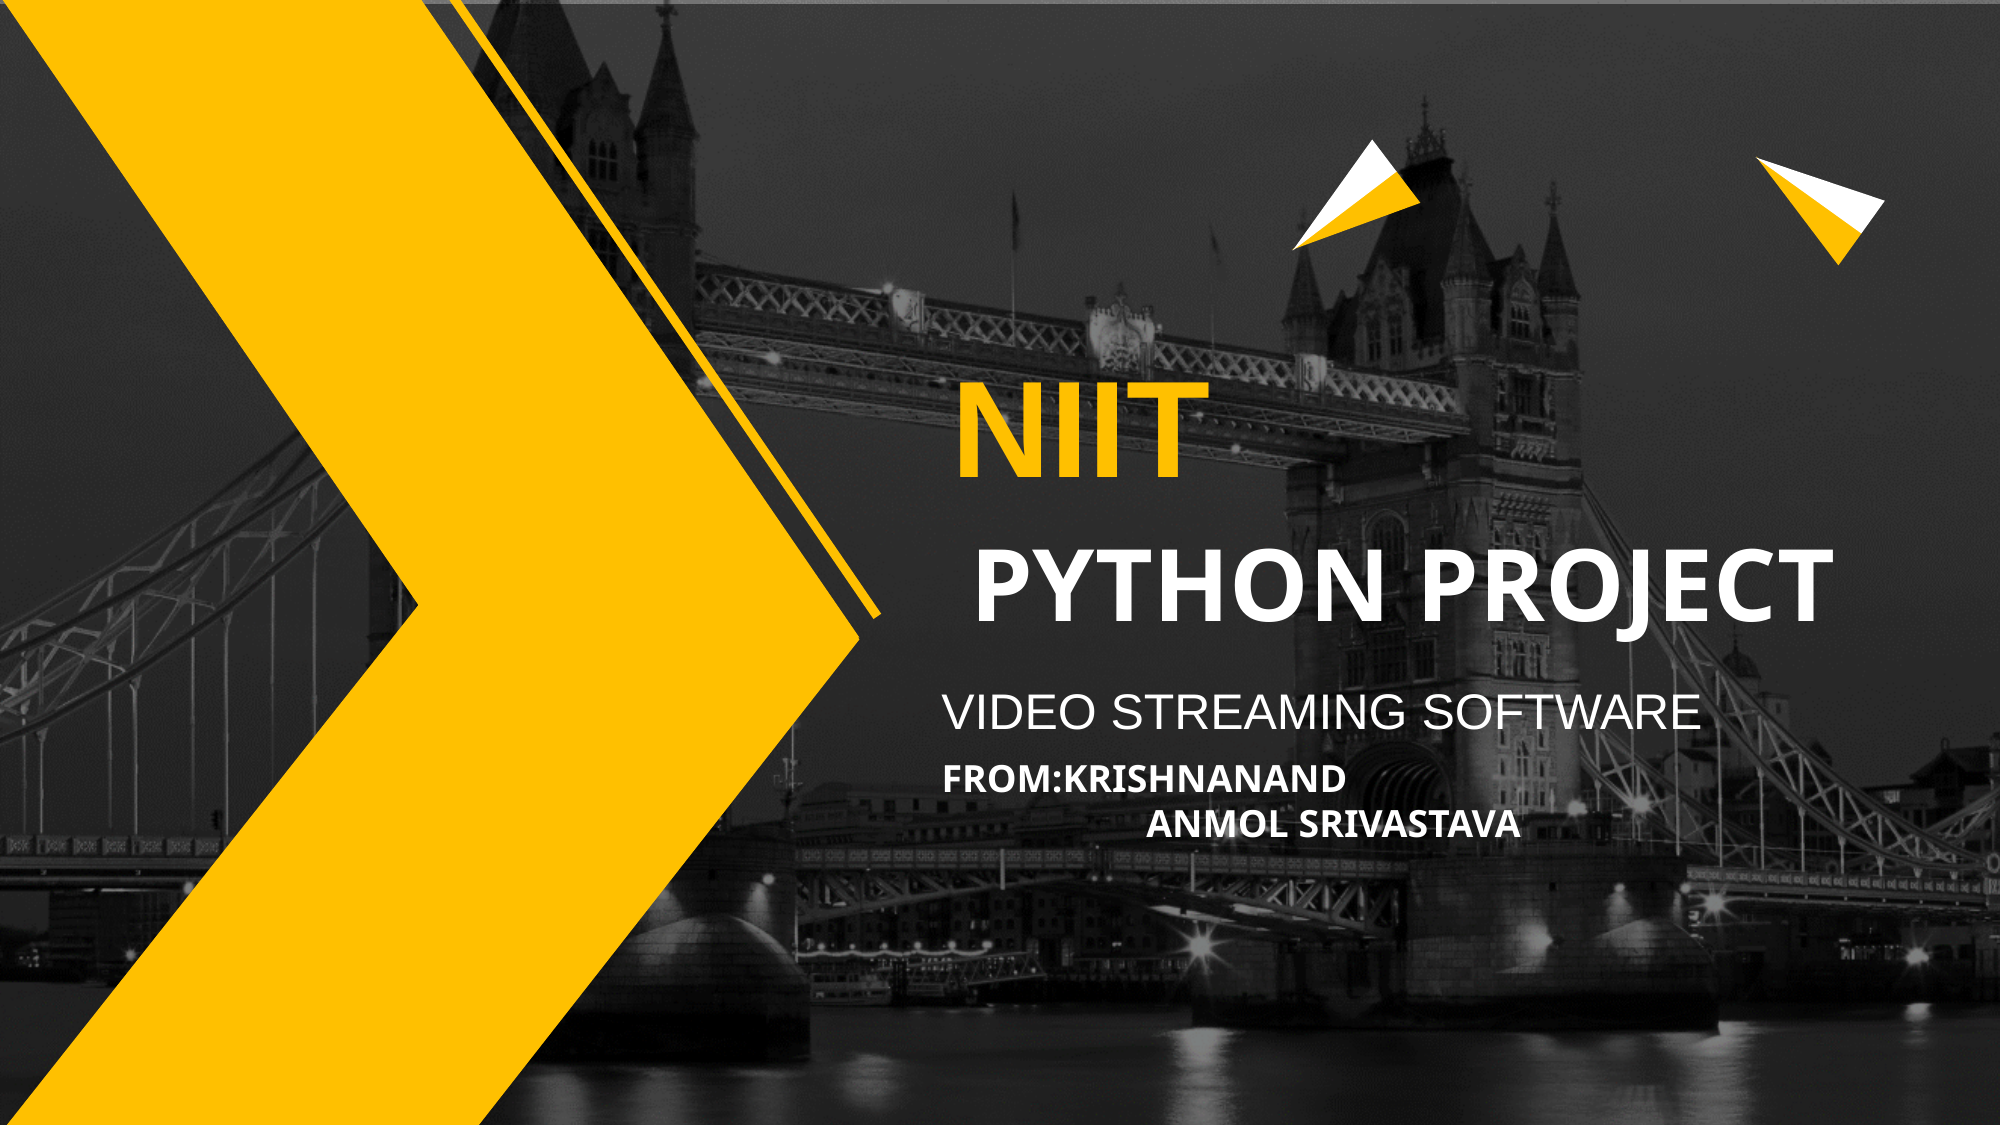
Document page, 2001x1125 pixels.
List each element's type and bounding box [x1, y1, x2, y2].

picture [860, 0, 2000, 1125]
text_box [1278, 170, 1410, 251]
text_box [0, 0, 860, 1125]
text_box [1743, 155, 1874, 235]
